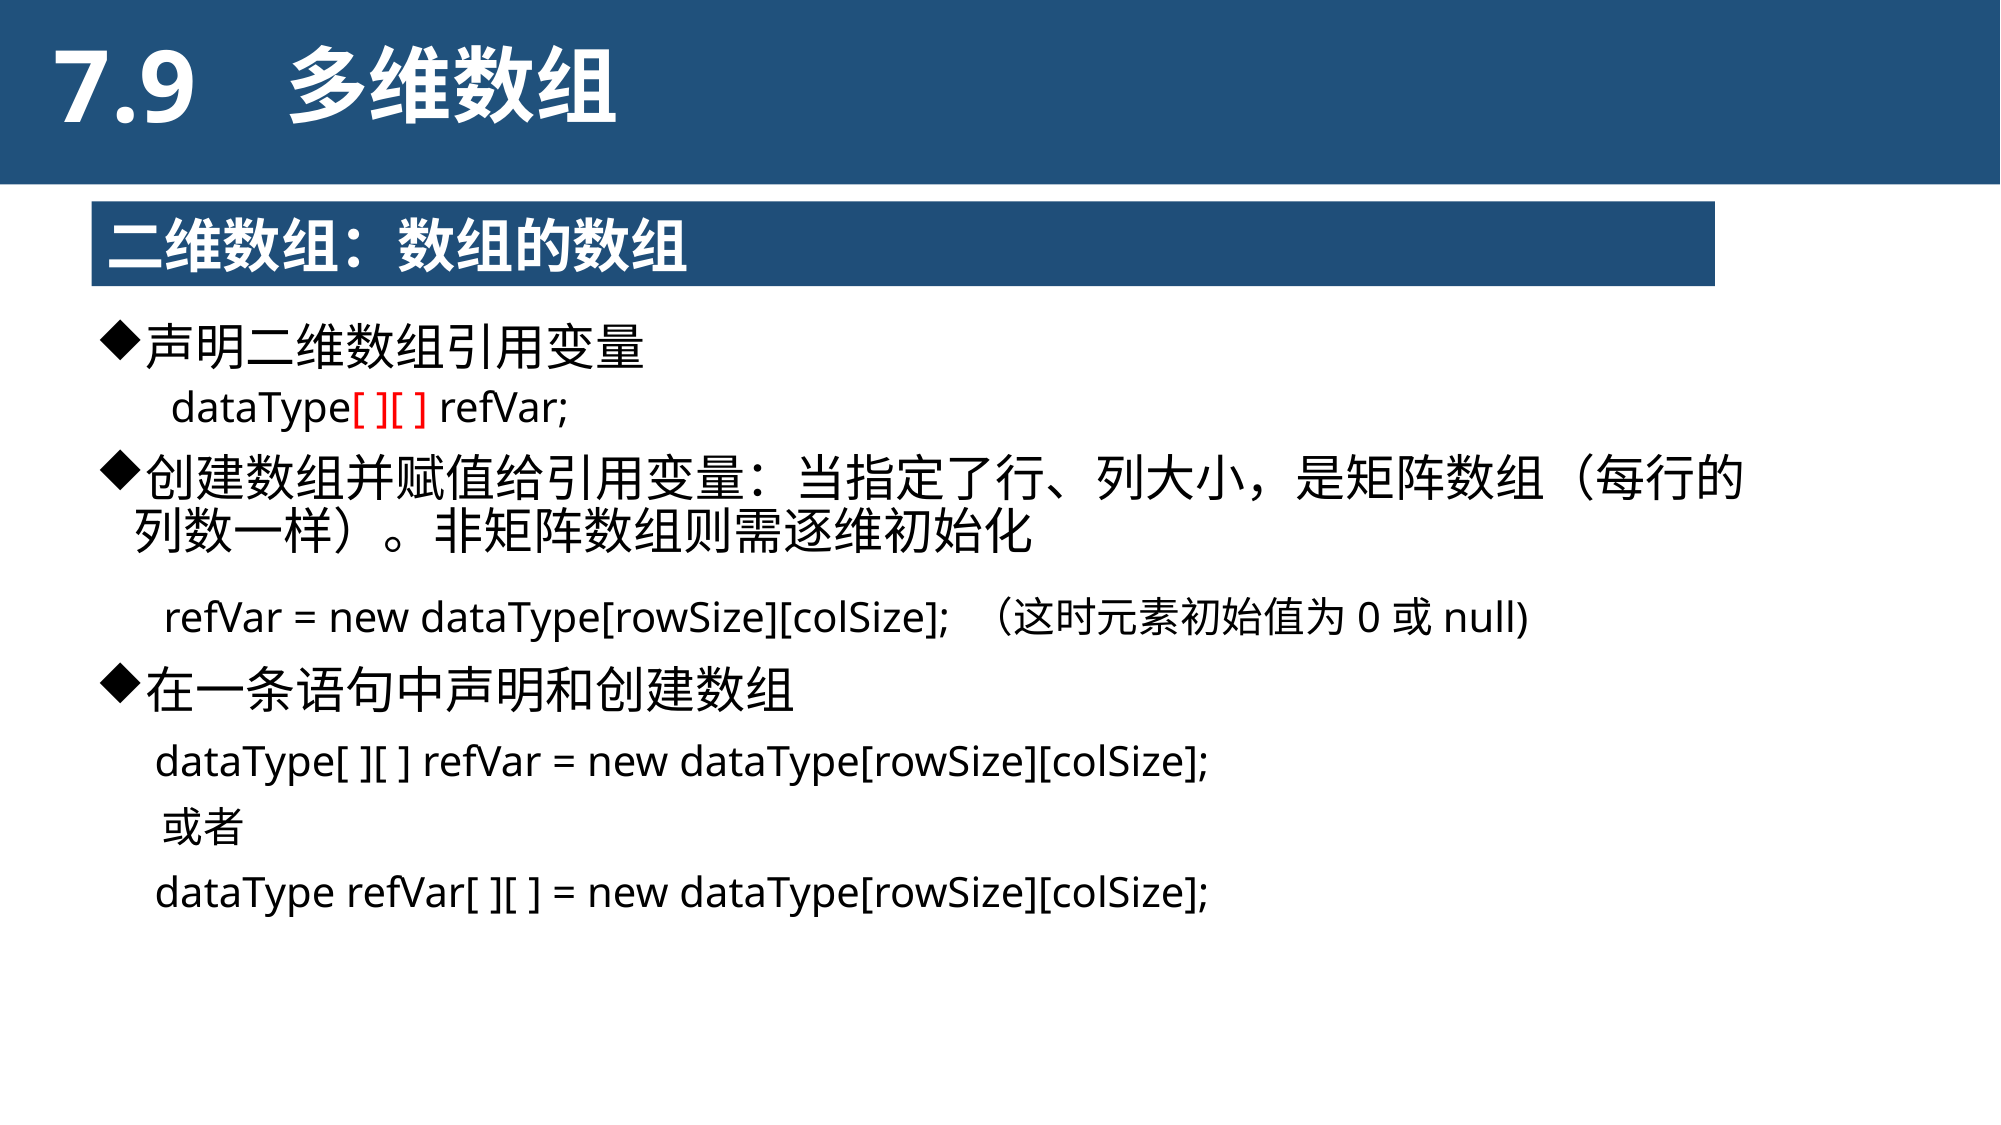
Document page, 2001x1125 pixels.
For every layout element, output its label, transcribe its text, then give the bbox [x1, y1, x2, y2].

text_box 声明二维数组引用变量 dataType[ ][ ] refVar; 创建数组并赋值给引用变量：当指定了行、列大小，是矩阵数组（每行的列数一样）。非矩阵数组则需逐维初始化 refVar = new dataType[rowSize][colSize]; （这时元素初始值为0或null) 在一条语句中声明和创建数组 dataType[ ][ ] refVar = new dataType[rowSize][colSize]; 或者 dataType refVar[ ][ ] = new dataType[rowSize][colSize]; [80, 315, 1765, 975]
list 多维数组 [270, 36, 1484, 119]
list 7.9 [38, 28, 244, 166]
text_box 二维数组：数组的数组 [91, 201, 1715, 287]
